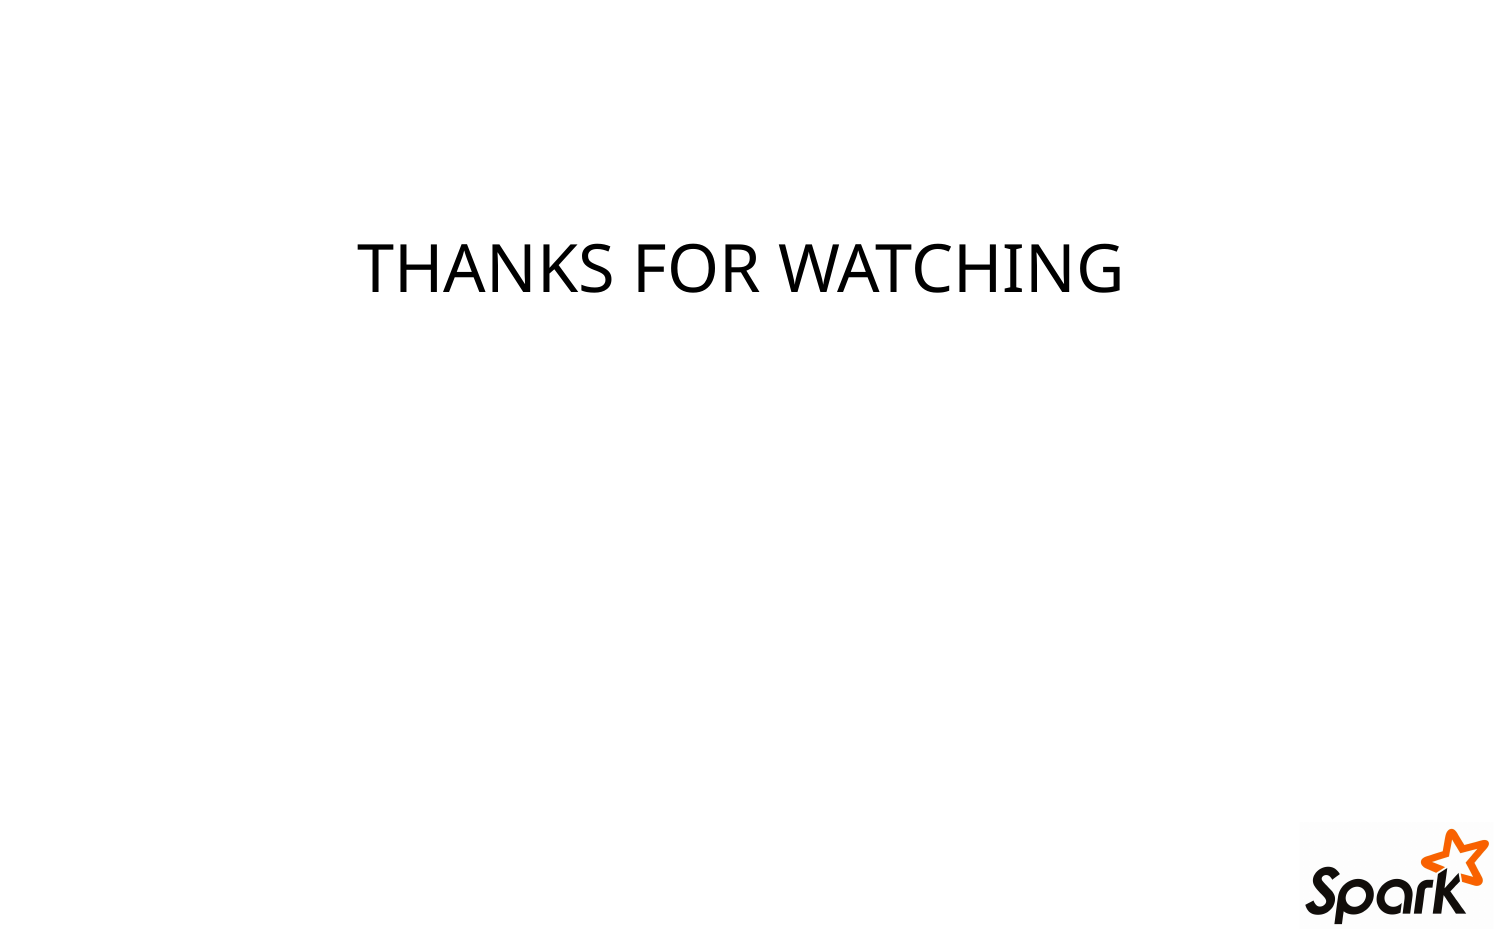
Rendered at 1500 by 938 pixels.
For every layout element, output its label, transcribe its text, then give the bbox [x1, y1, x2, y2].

list THANKS FOR WATCHING [75, 218, 1425, 838]
picture [1299, 822, 1494, 929]
